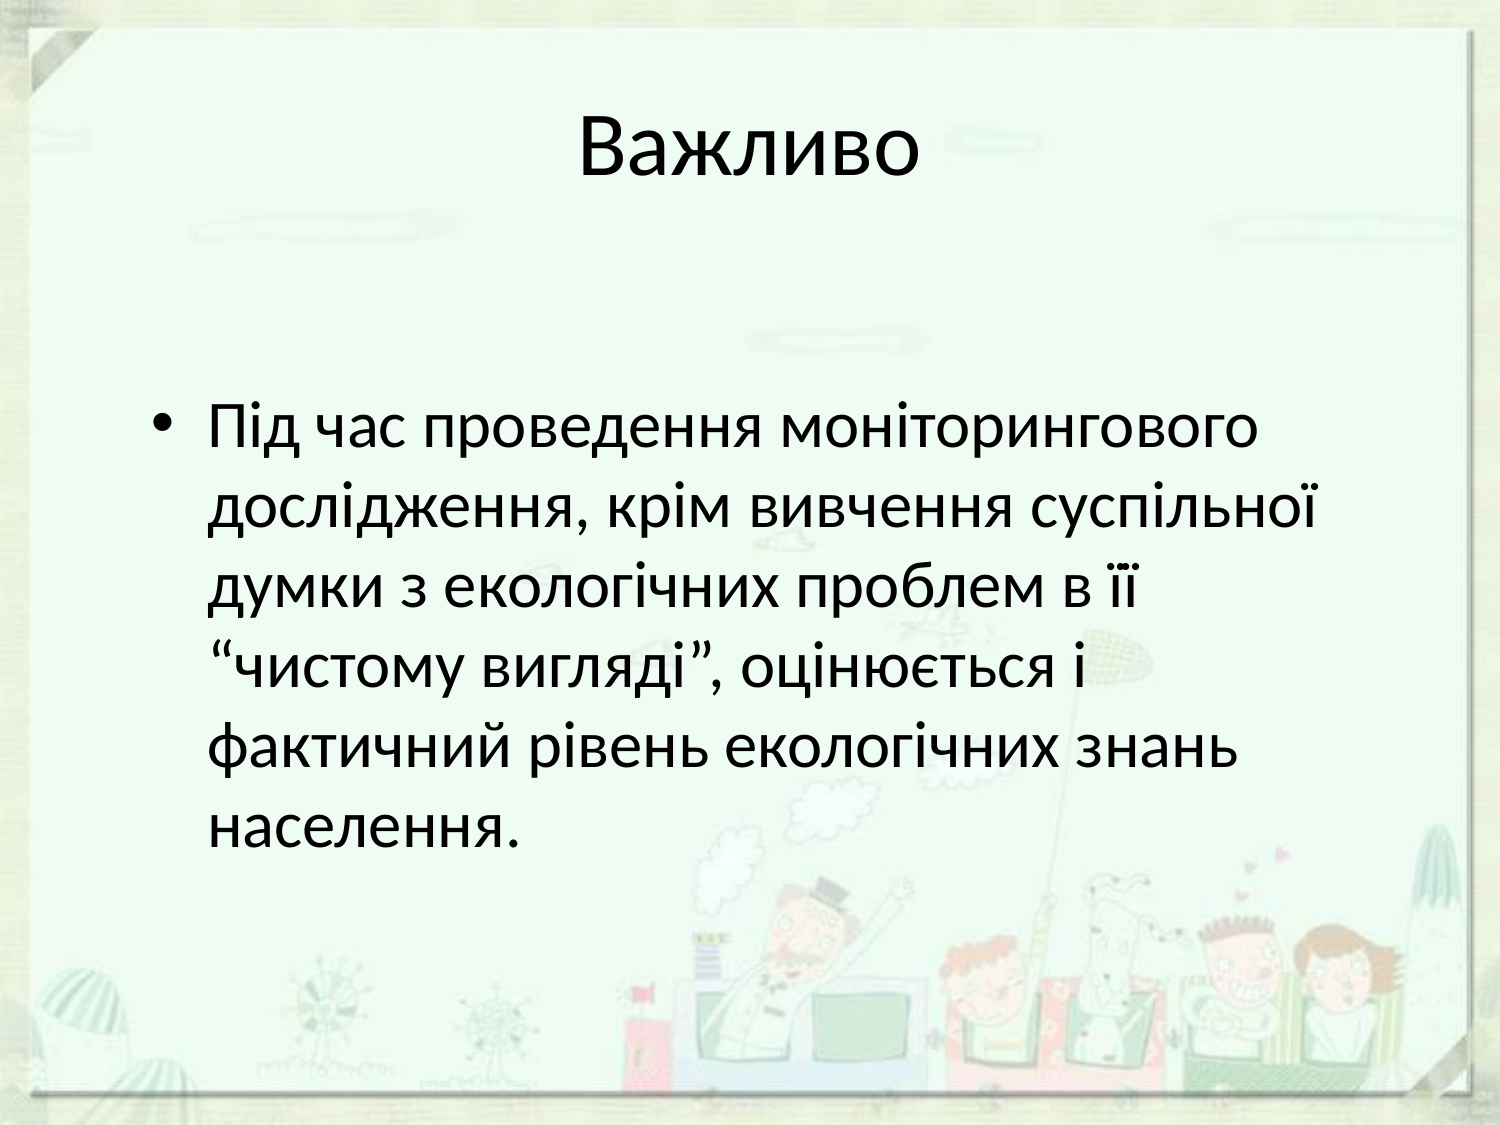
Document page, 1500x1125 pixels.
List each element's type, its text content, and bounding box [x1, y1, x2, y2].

picture [0, 0, 1500, 1125]
title Важливо [75, 45, 1425, 233]
list Під час проведення моніторингового дослідження, крім вивчення суспільної думки з екологічних проблем в її “чистому вигляді”, оцінюється і фактичний рівень екологічних знань населення. [135, 373, 1376, 1005]
